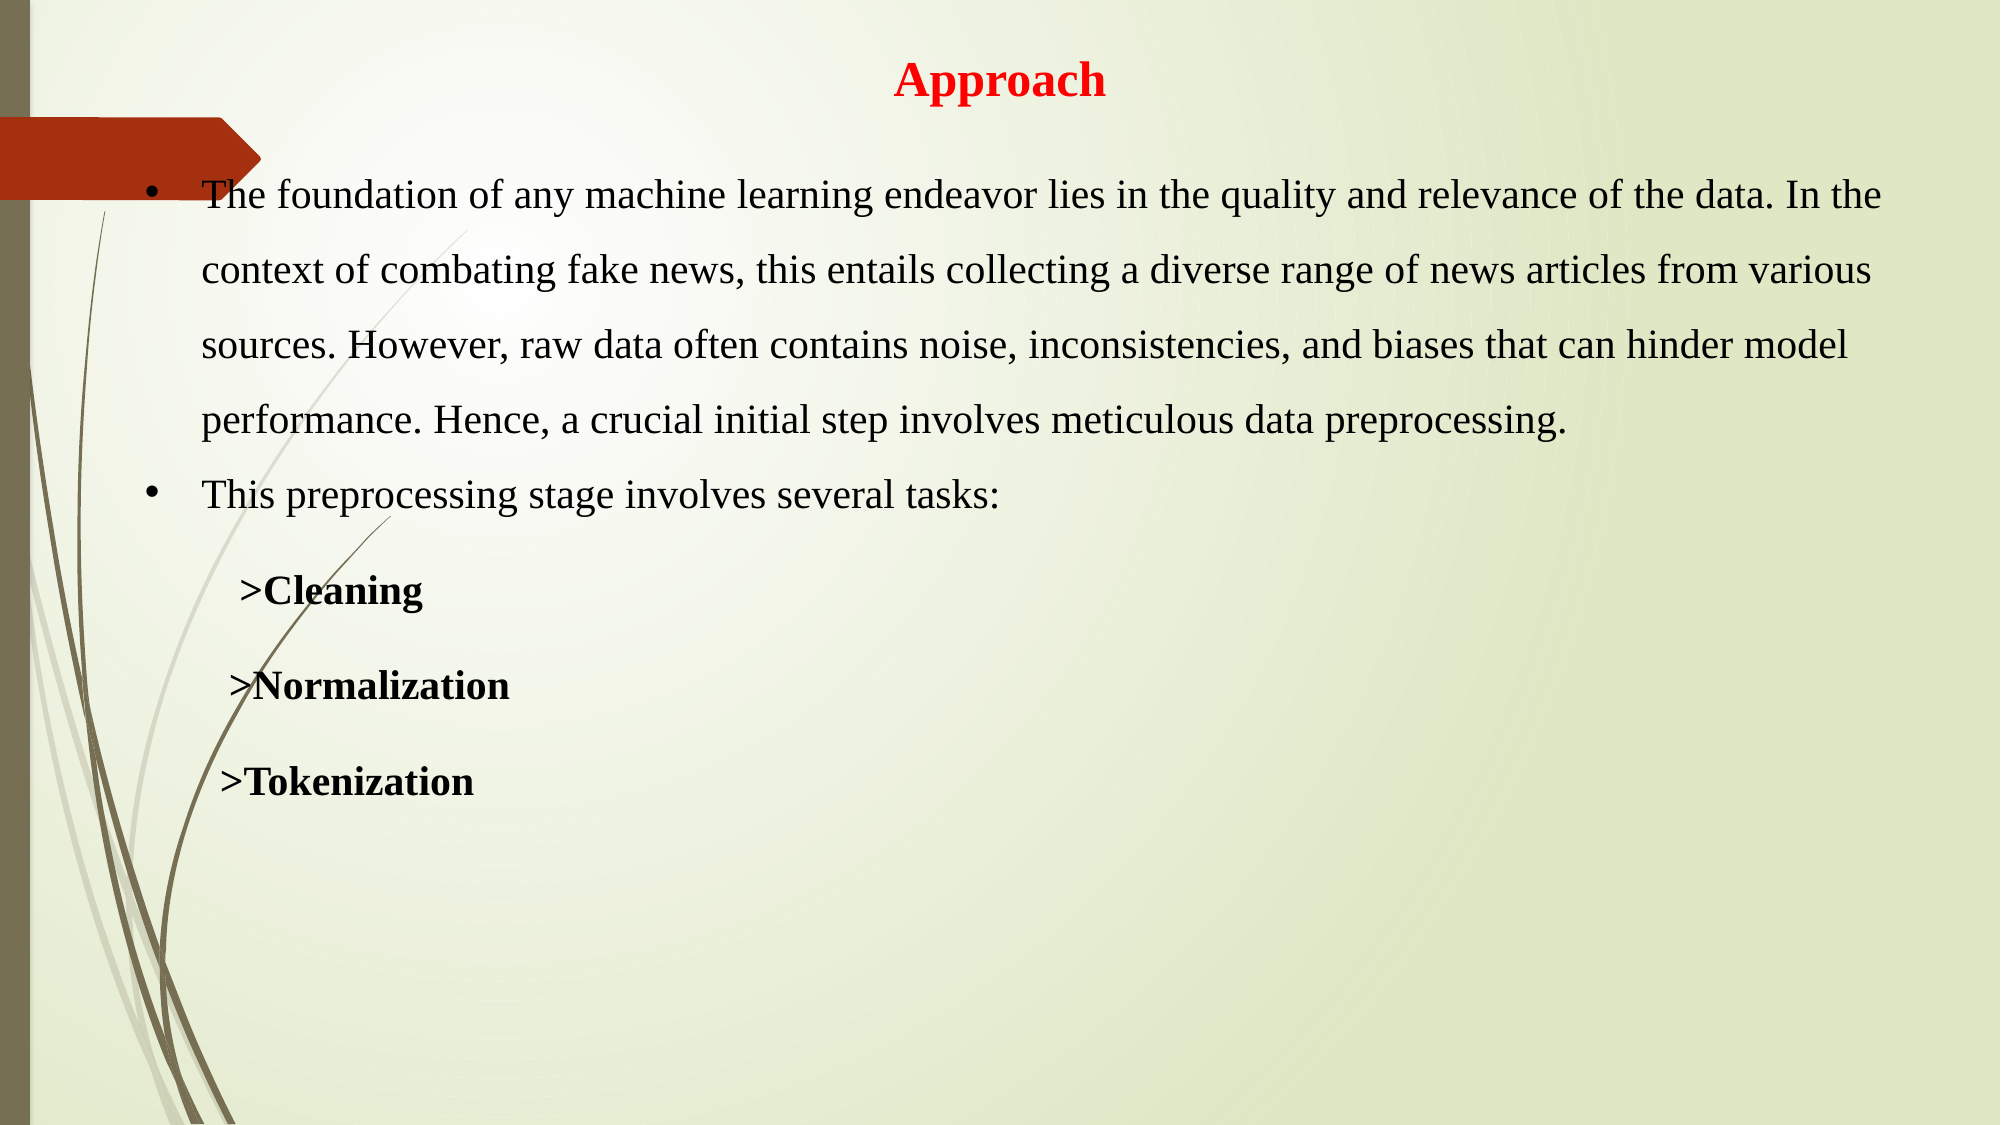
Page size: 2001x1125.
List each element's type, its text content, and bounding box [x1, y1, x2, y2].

text_box The foundation of any machine learning endeavor lies in the quality and relevance of the data. In the context of combating fake news, this entails collecting a diverse range of news articles from various sources. However, raw data often contains noise, inconsistencies, and biases that can hinder model performance. Hence, a crucial initial step involves meticulous data preprocessing. This preprocessing stage involves several tasks: >Cleaning >Normalization >Tokenization [130, 134, 1939, 953]
text_box Approach [671, 39, 1329, 115]
